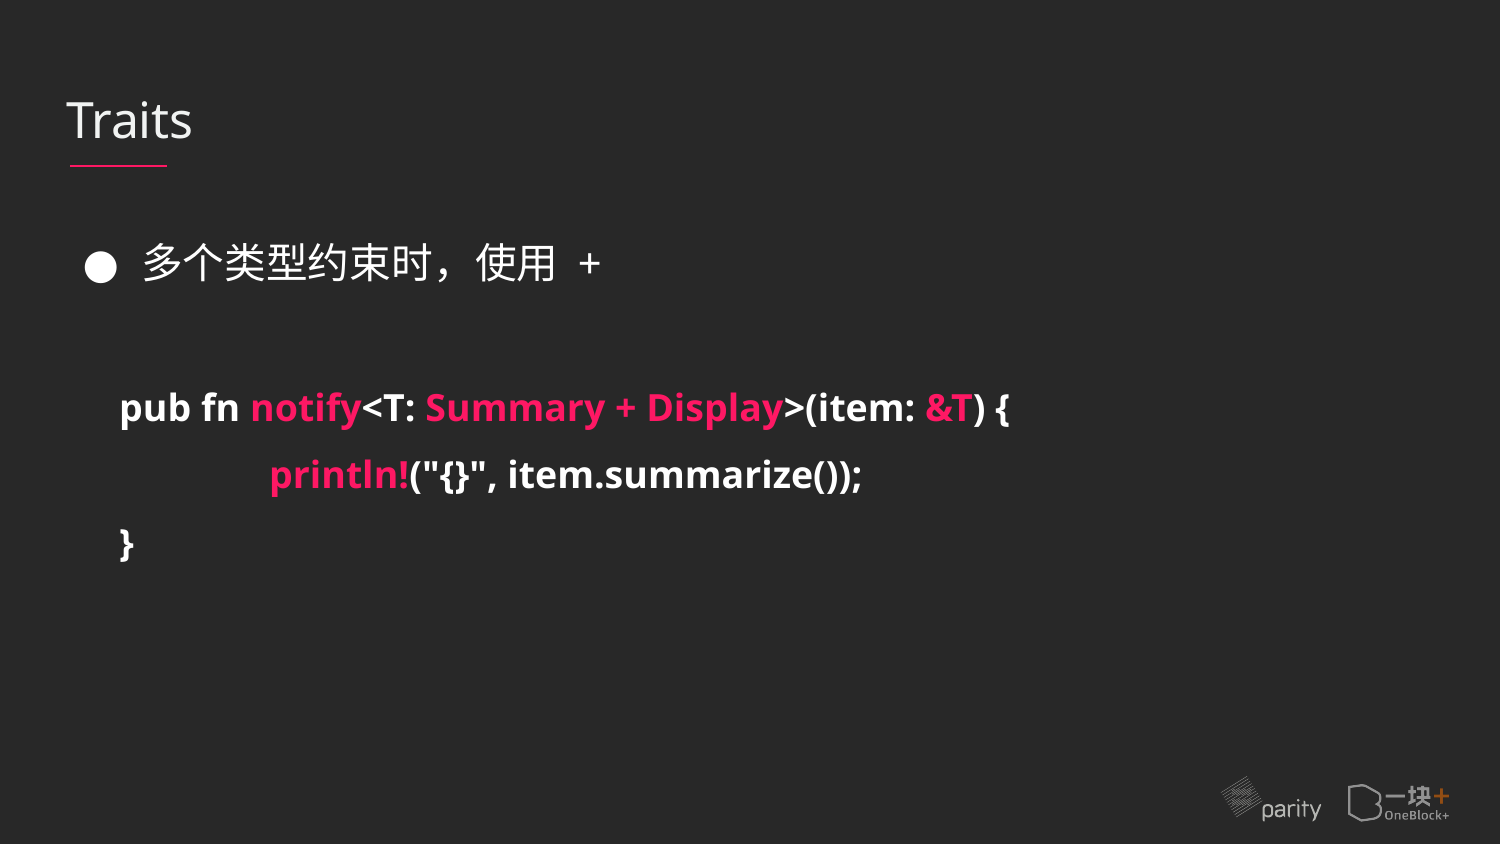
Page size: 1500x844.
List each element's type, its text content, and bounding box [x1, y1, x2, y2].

title Traits [51, 43, 1449, 138]
list pub fn notify<T: Summary + Display>(item: &T) { println!("{}", item.summarize()); } [104, 346, 1396, 755]
list 多个类型约束时，使用 + [51, 196, 1196, 395]
picture [1348, 784, 1449, 822]
